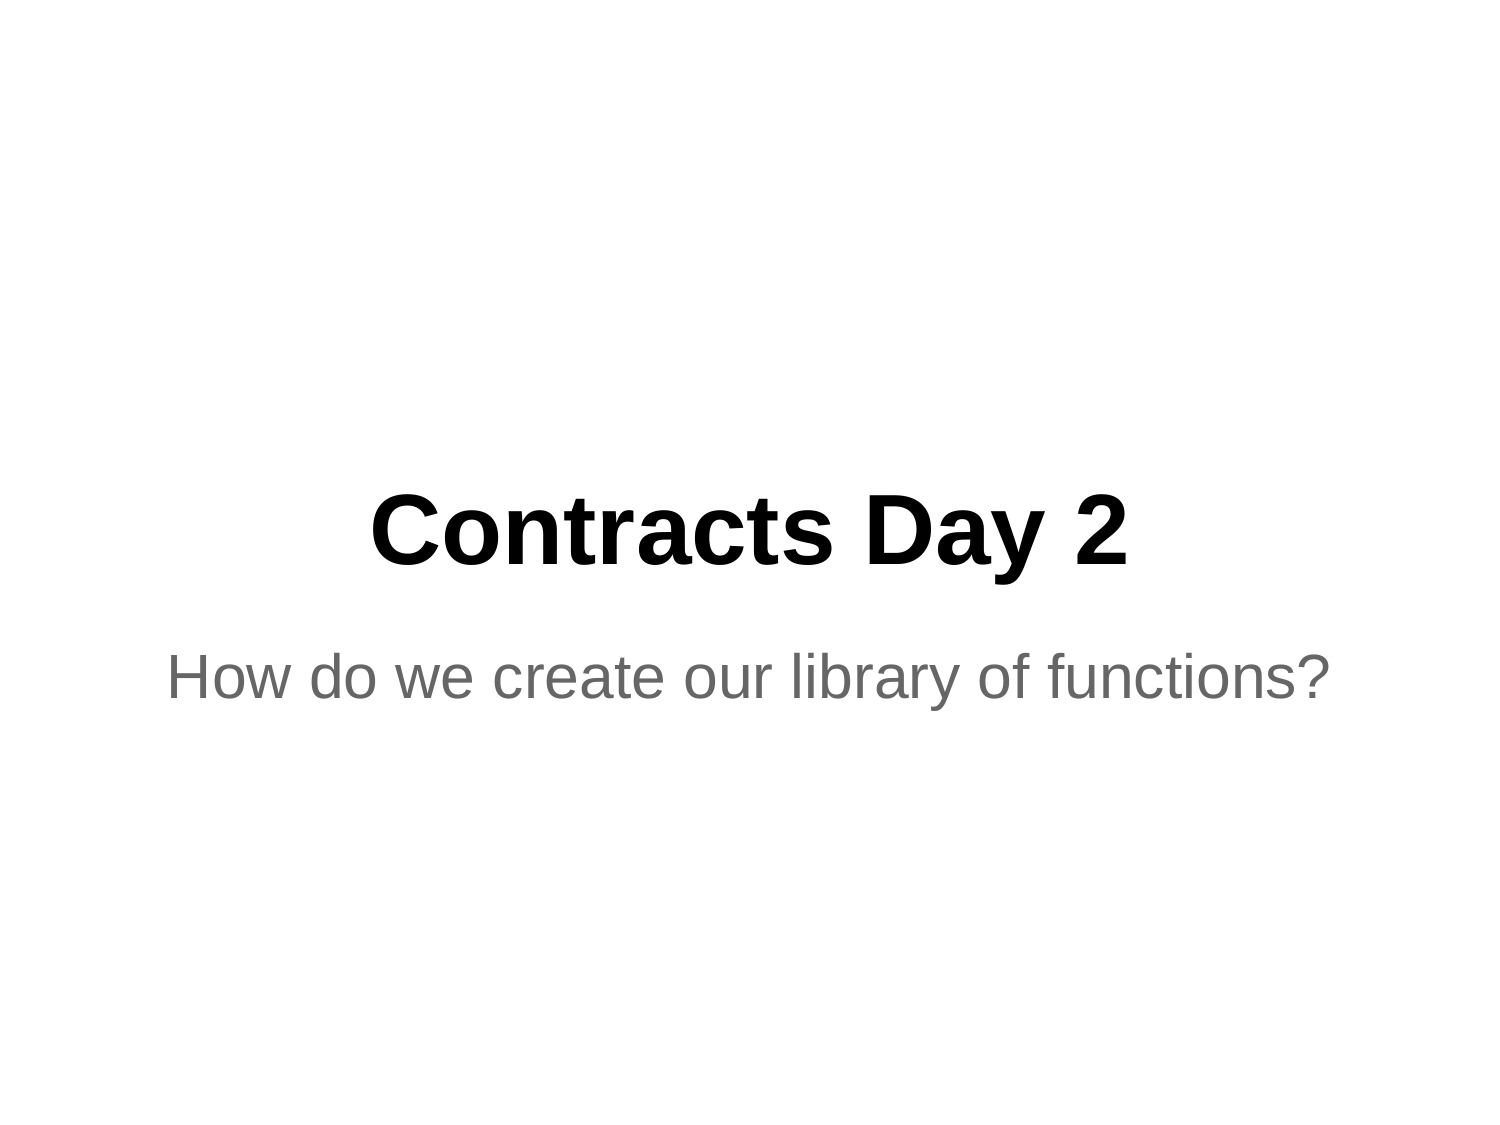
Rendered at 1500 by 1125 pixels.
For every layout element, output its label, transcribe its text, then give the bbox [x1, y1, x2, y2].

subtitle How do we create our library of functions? [112, 621, 1388, 793]
title Contracts Day 2 [112, 346, 1388, 600]
